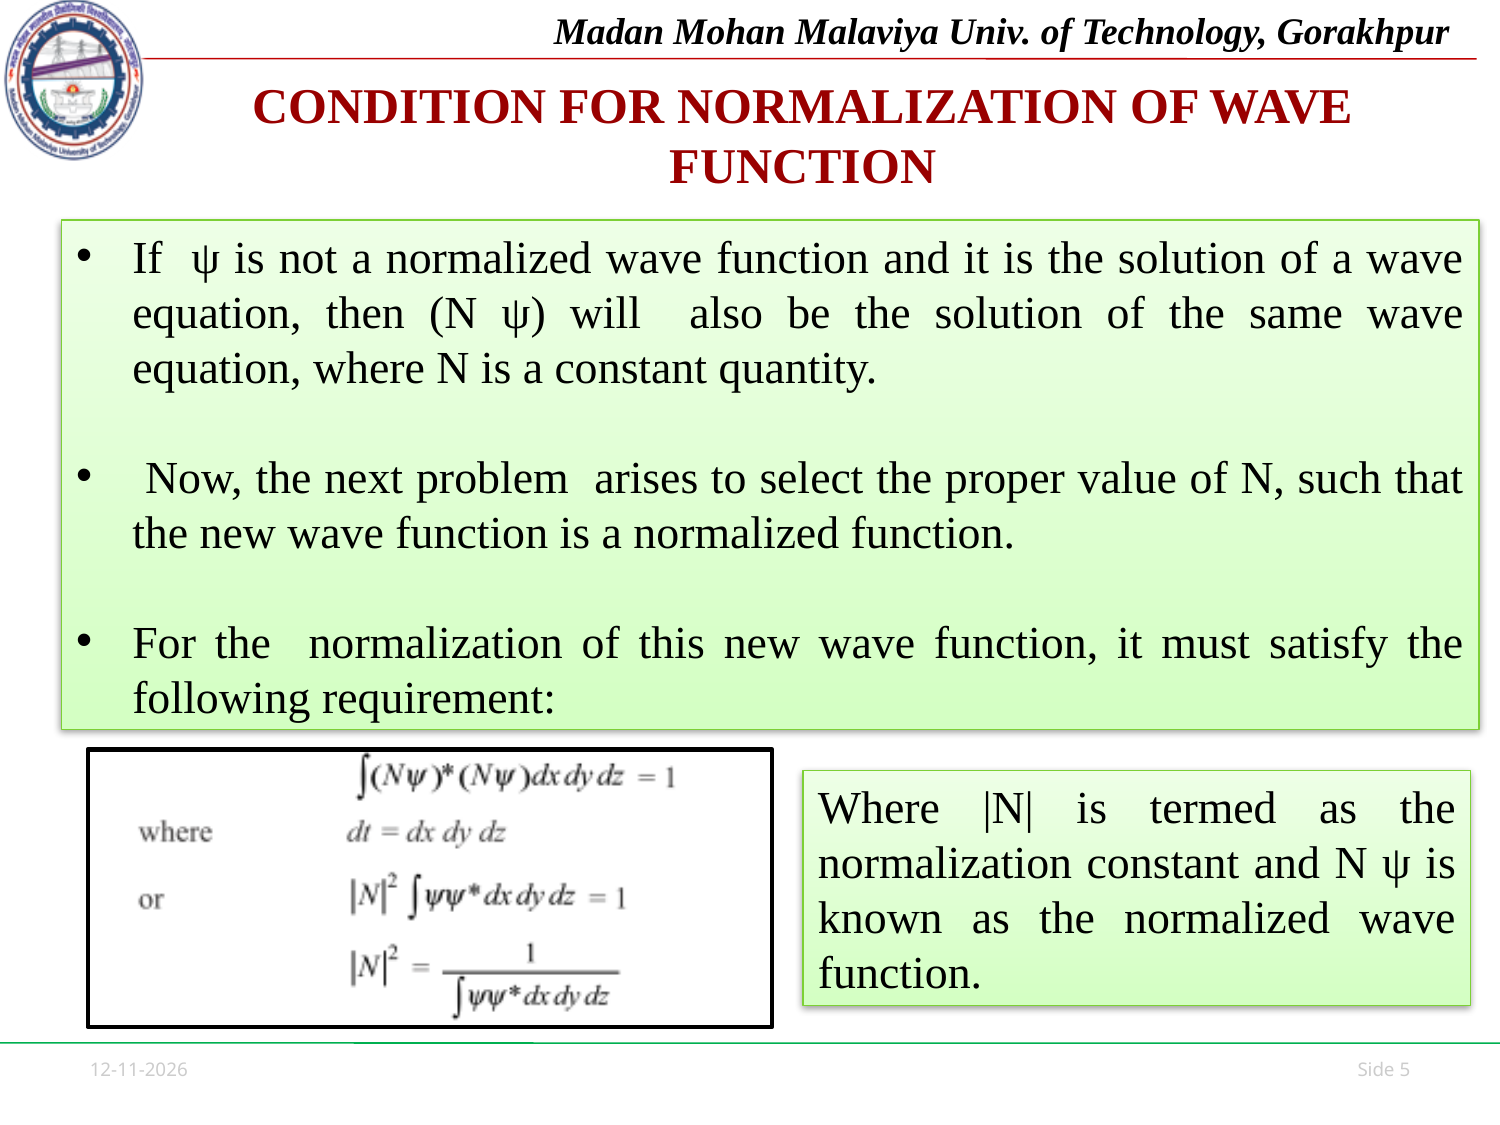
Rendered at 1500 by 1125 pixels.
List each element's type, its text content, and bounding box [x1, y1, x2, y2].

picture [0, 0, 148, 166]
text_box Where |N| is termed as the normalization constant and N ψ is known as the normalized wave function. [802, 770, 1471, 1006]
picture [89, 751, 771, 1025]
title CONDITION FOR NORMALIZATION OF WAVE FUNCTION [171, 66, 1436, 185]
text_box If ψ is not a normalized wave function and it is the solution of a wave equation, then (N ψ) will also be the solution of the same wave equation, where N is a constant quantity. Now, the next problem arises to select the proper value of N, such that the new wave function is a normalized function. For the normalization of this new wave function, it must satisfy the following requirement: [61, 219, 1480, 730]
